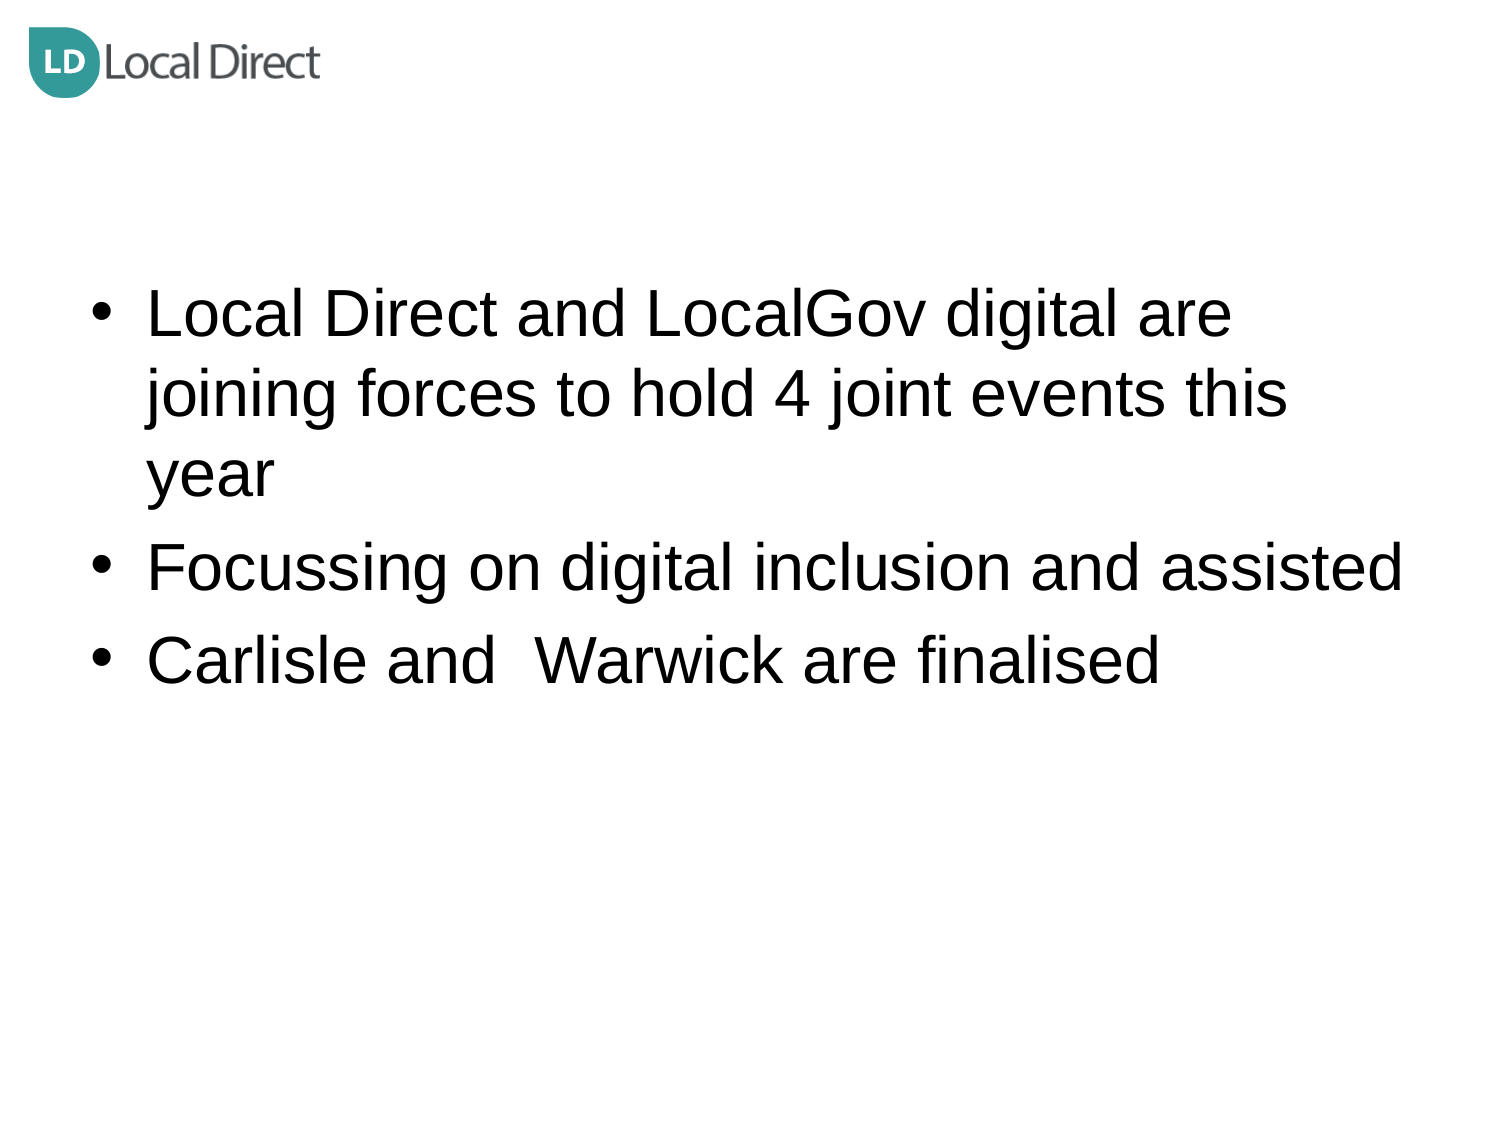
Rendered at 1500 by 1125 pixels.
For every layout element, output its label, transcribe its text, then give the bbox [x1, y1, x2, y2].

picture [29, 27, 100, 98]
list Local Direct and LocalGov digital are joining forces to hold 4 joint events this year Focussing on digital inclusion and assisted Carlisle and Warwick are finalised [75, 262, 1425, 1005]
picture [104, 39, 337, 89]
